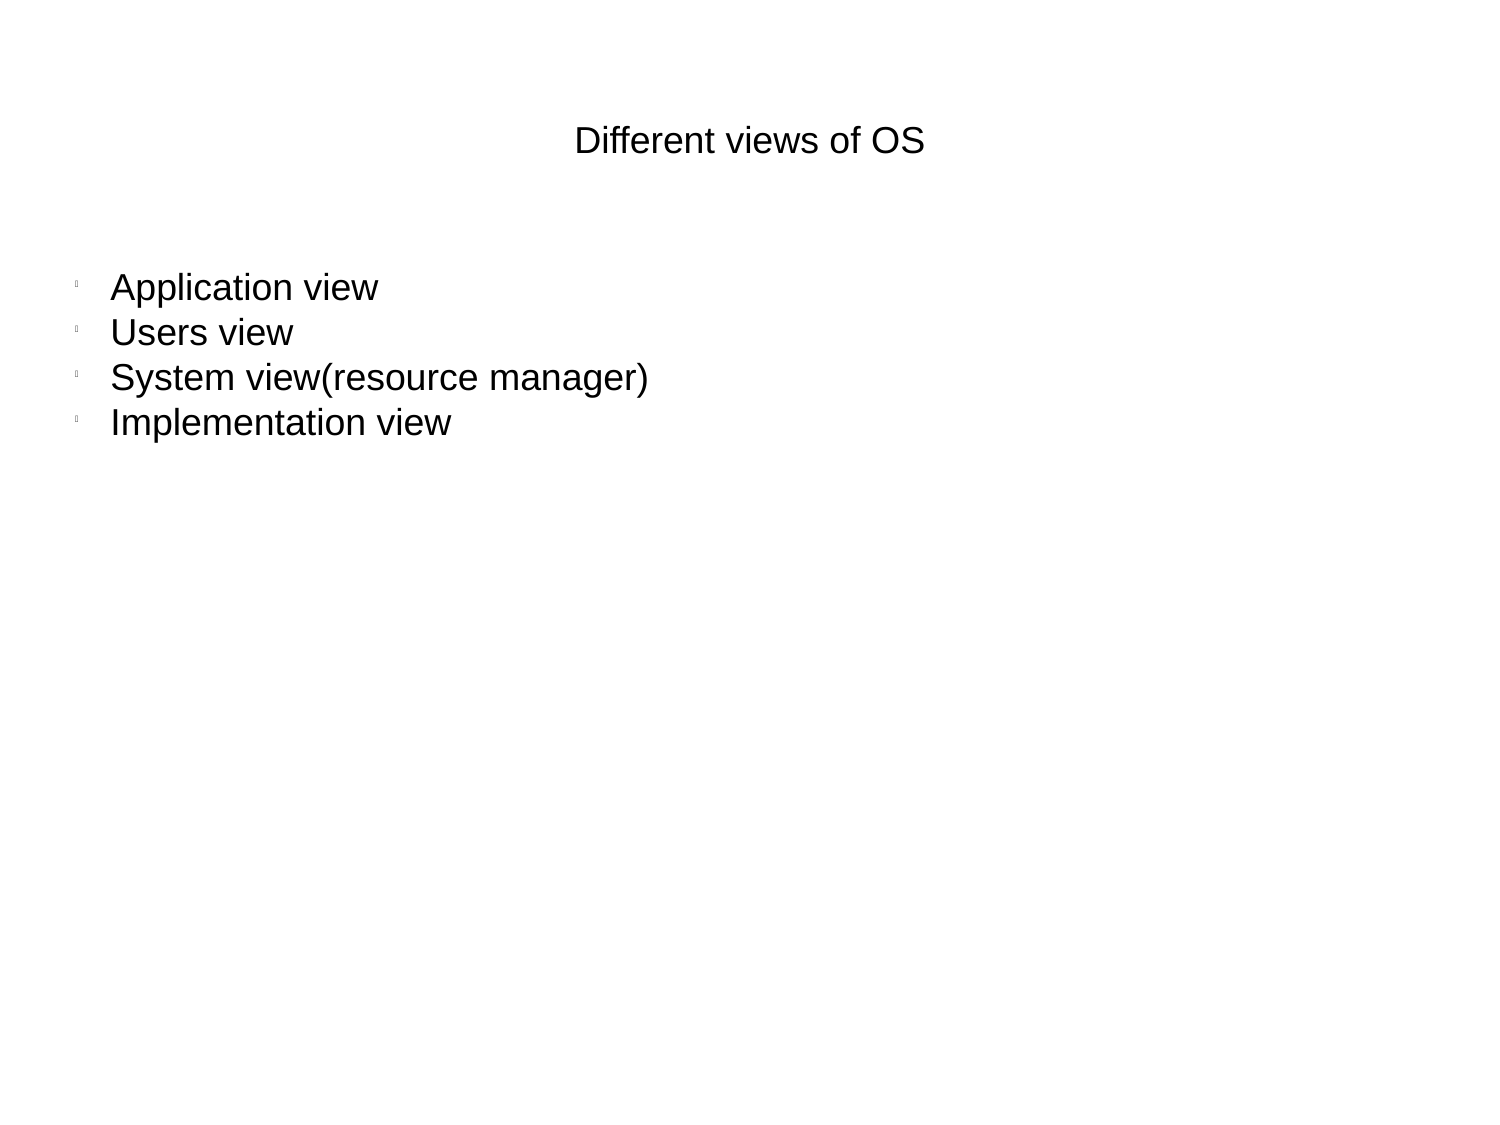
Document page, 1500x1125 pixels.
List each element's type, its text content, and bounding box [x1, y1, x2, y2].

text_box Application view Users view System view(resource manager) Implementation view [75, 263, 1425, 916]
text_box Different views of OS [75, 44, 1425, 233]
